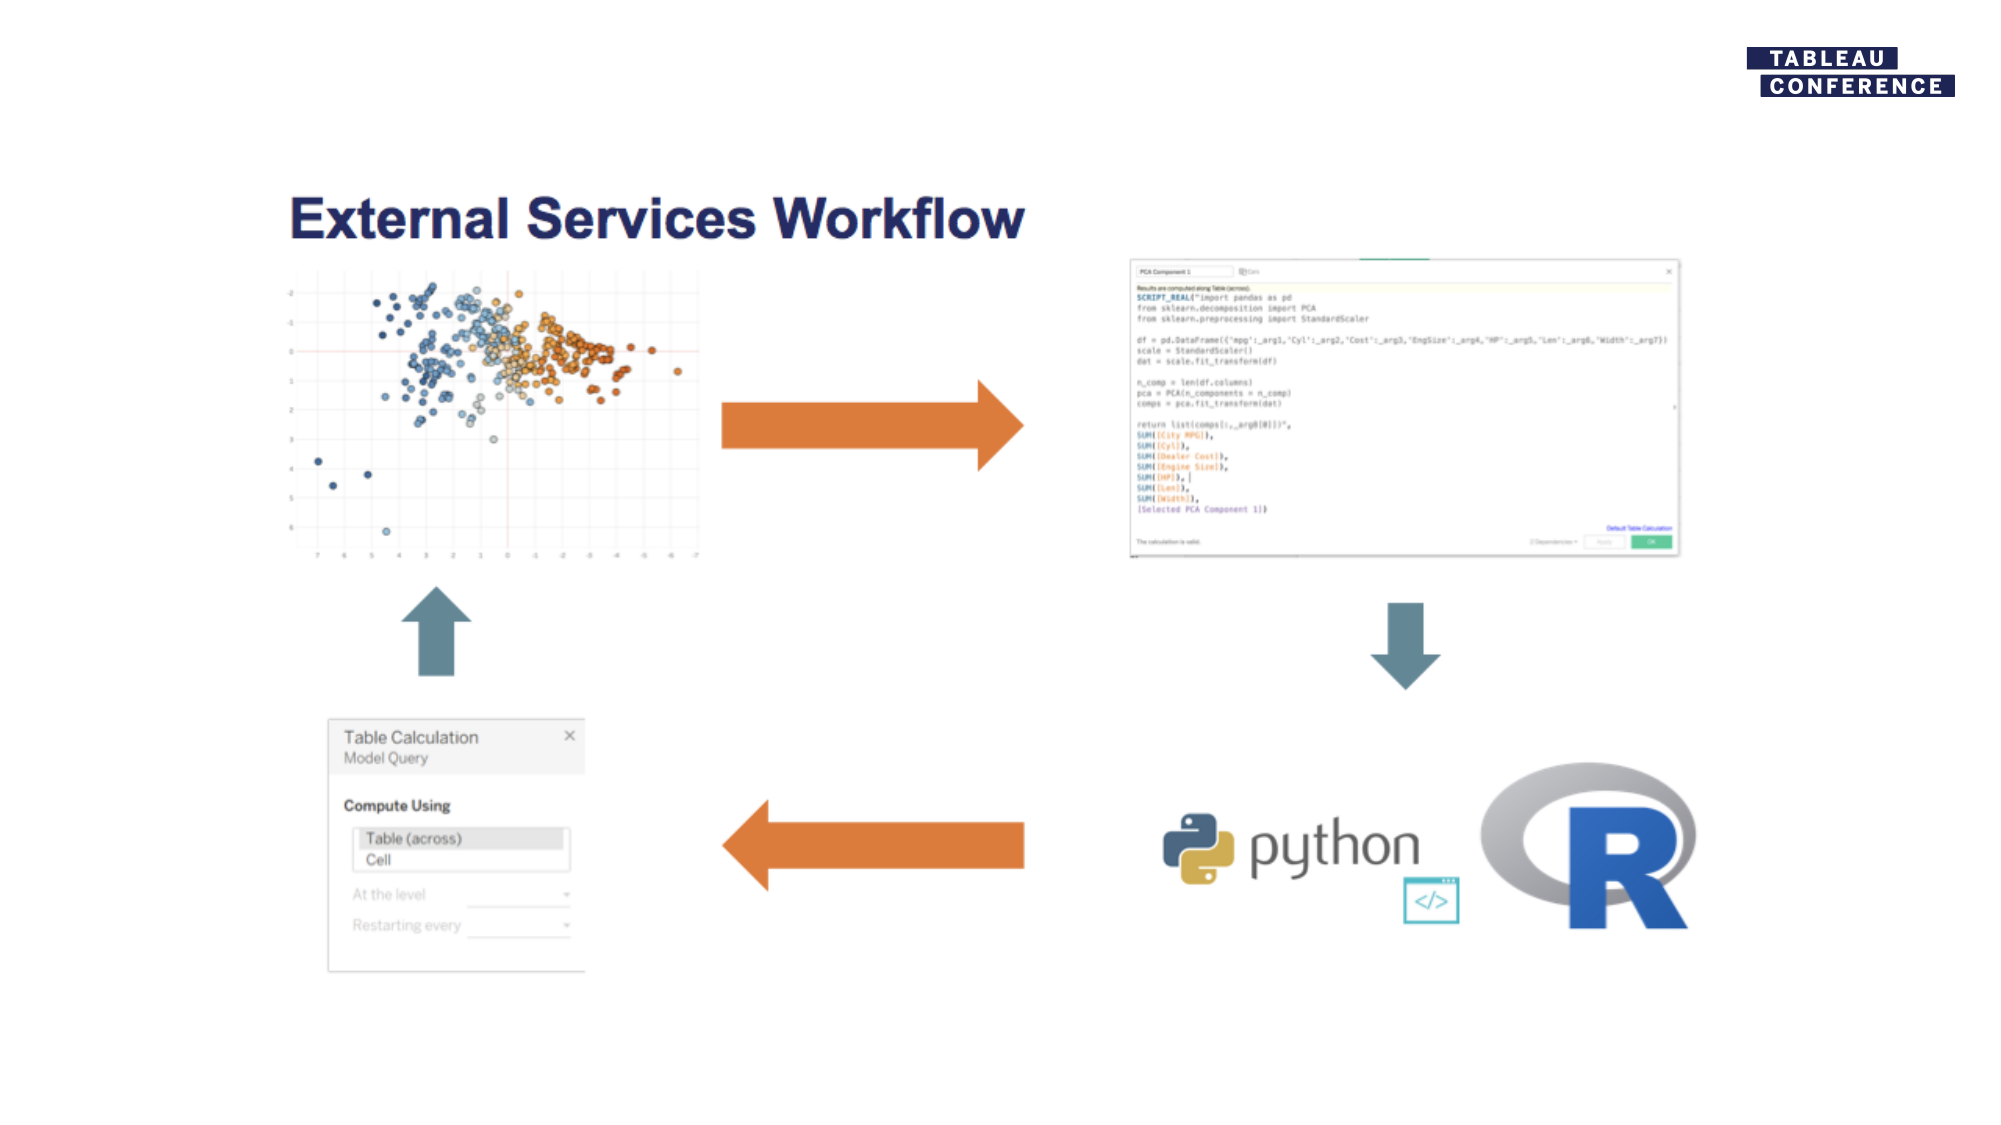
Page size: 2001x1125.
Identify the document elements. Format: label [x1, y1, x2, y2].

picture [248, 140, 1749, 985]
